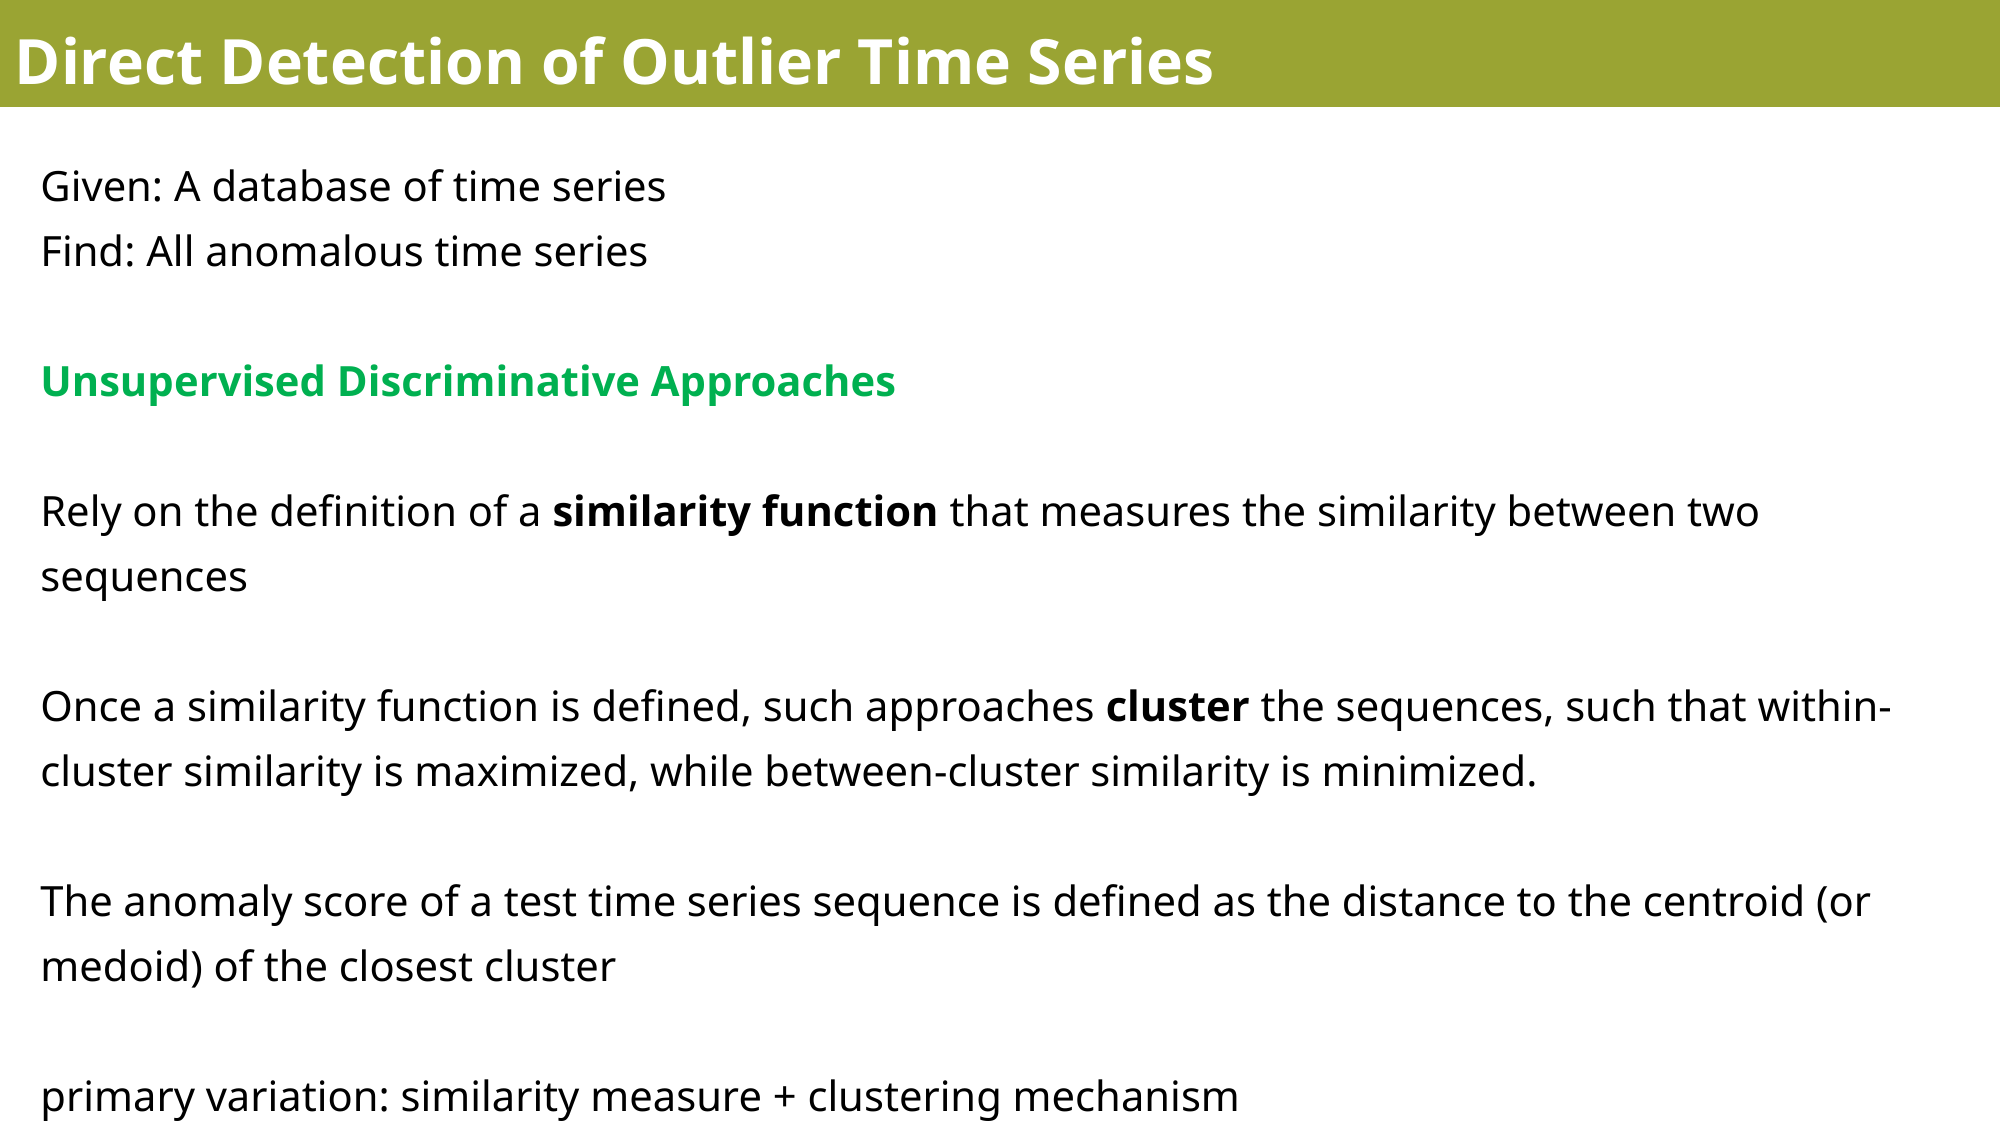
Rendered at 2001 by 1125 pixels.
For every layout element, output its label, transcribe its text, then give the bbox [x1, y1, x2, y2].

list Direct Detection of Outlier Time Series [0, 23, 1422, 84]
text_box Given: A database of time series Find: All anomalous time series Unsupervised Discriminative Approaches Rely on the definition of a similarity function that measures the similarity between two sequences Once a similarity function is defined, such approaches cluster the sequences, such that within-cluster similarity is maximized, while between-cluster similarity is minimized. The anomaly score of a test time series sequence is defined as the distance to the centroid (or medoid) of the closest cluster primary variation: similarity measure + clustering mechanism [25, 137, 1975, 1125]
